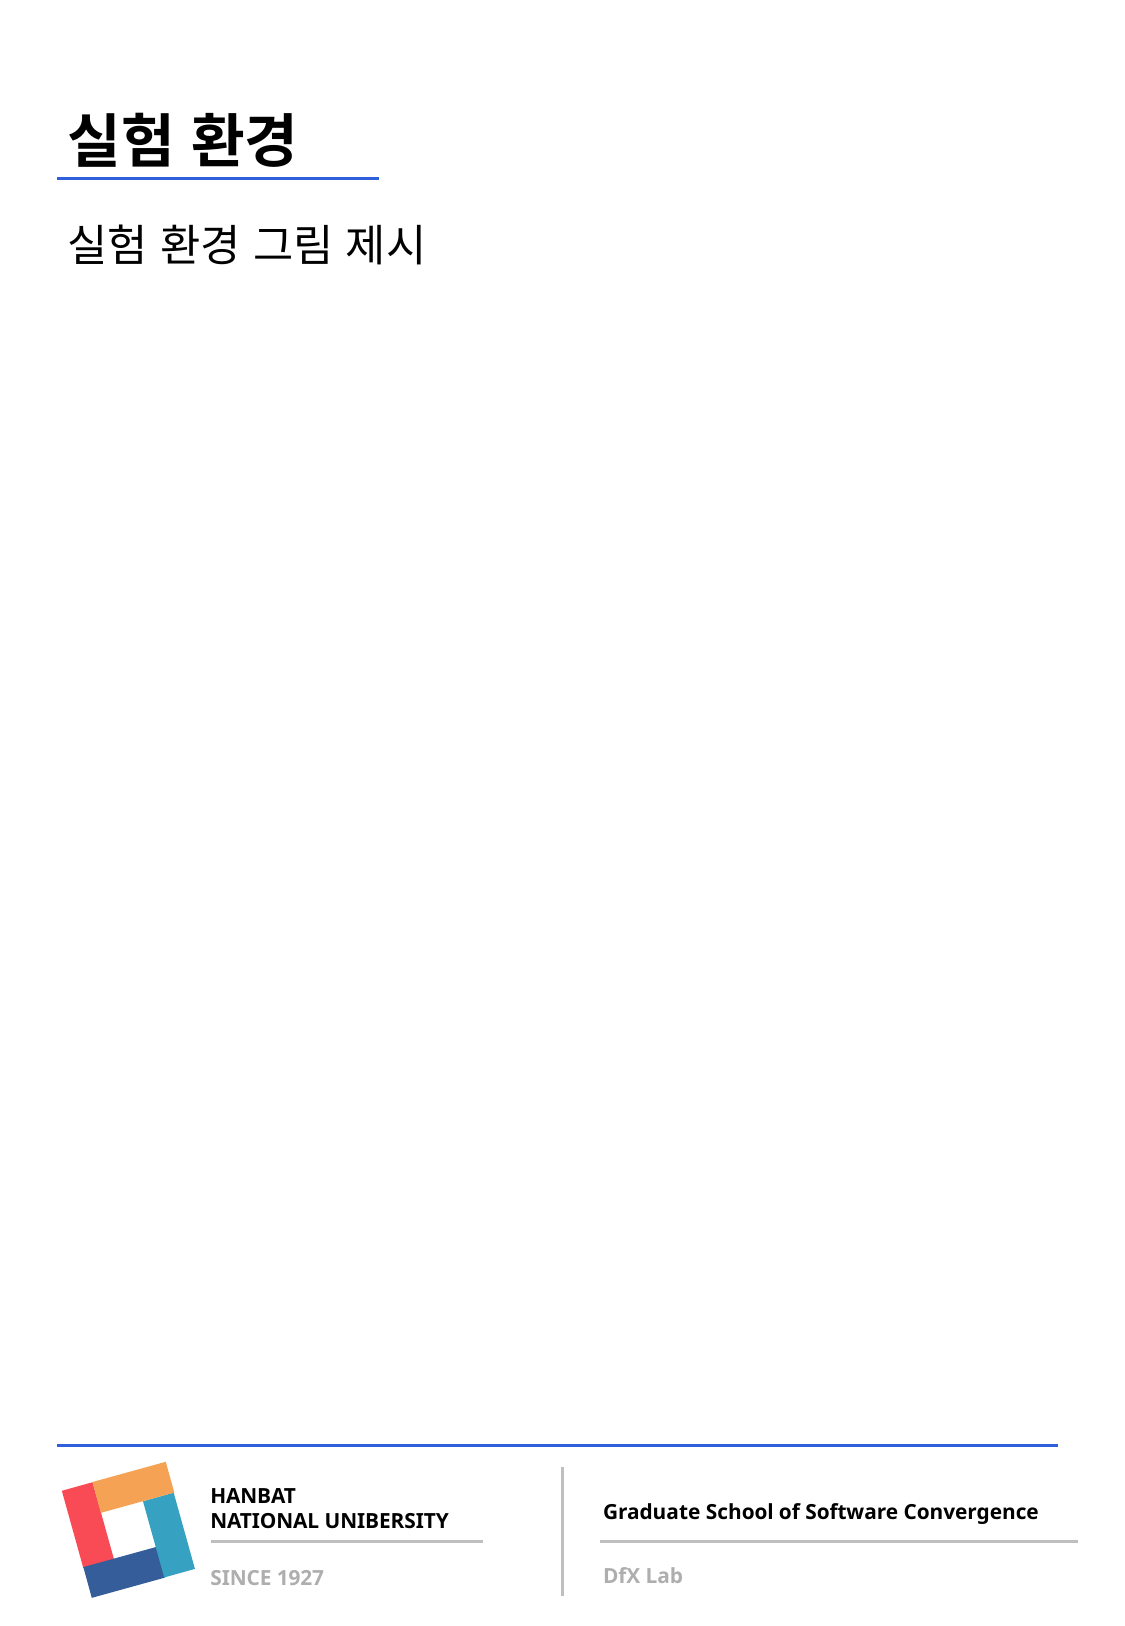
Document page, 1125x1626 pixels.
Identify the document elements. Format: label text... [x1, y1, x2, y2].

title 실험 환경 [52, 84, 1024, 204]
list 실험 환경 그림 제시 [52, 216, 1024, 1248]
